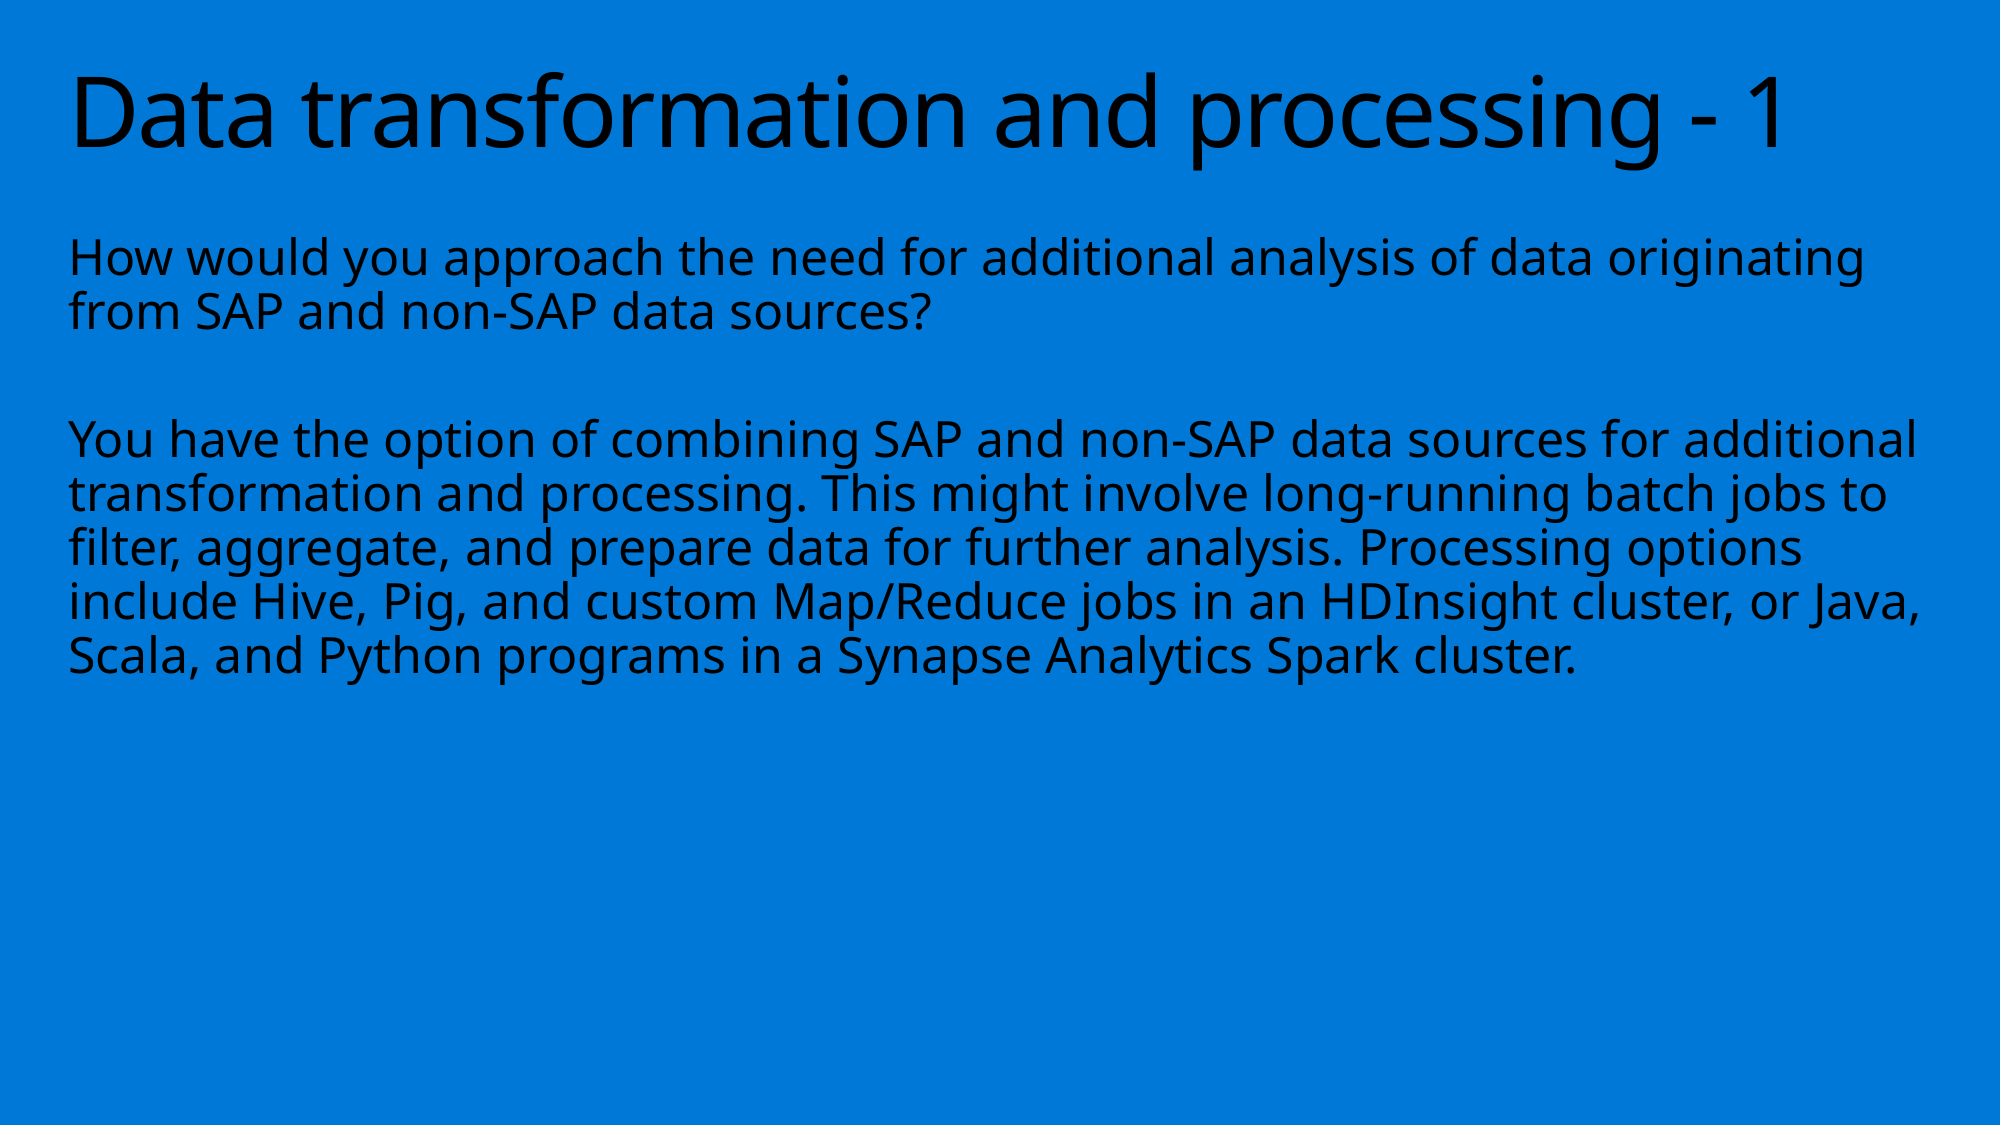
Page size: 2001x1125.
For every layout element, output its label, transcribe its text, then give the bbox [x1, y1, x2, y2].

title Data transformation and processing - 1 [44, 47, 1957, 196]
list How would you approach the need for additional analysis of data originating from SAP and non-SAP data sources? You have the option of combining SAP and non-SAP data sources for additional transformation and processing. This might involve long-running batch jobs to filter, aggregate, and prepare data for further analysis. Processing options include Hive, Pig, and custom Map/Reduce jobs in an HDInsight cluster, or Java, Scala, and Python programs in a Synapse Analytics Spark cluster. [44, 217, 1956, 709]
